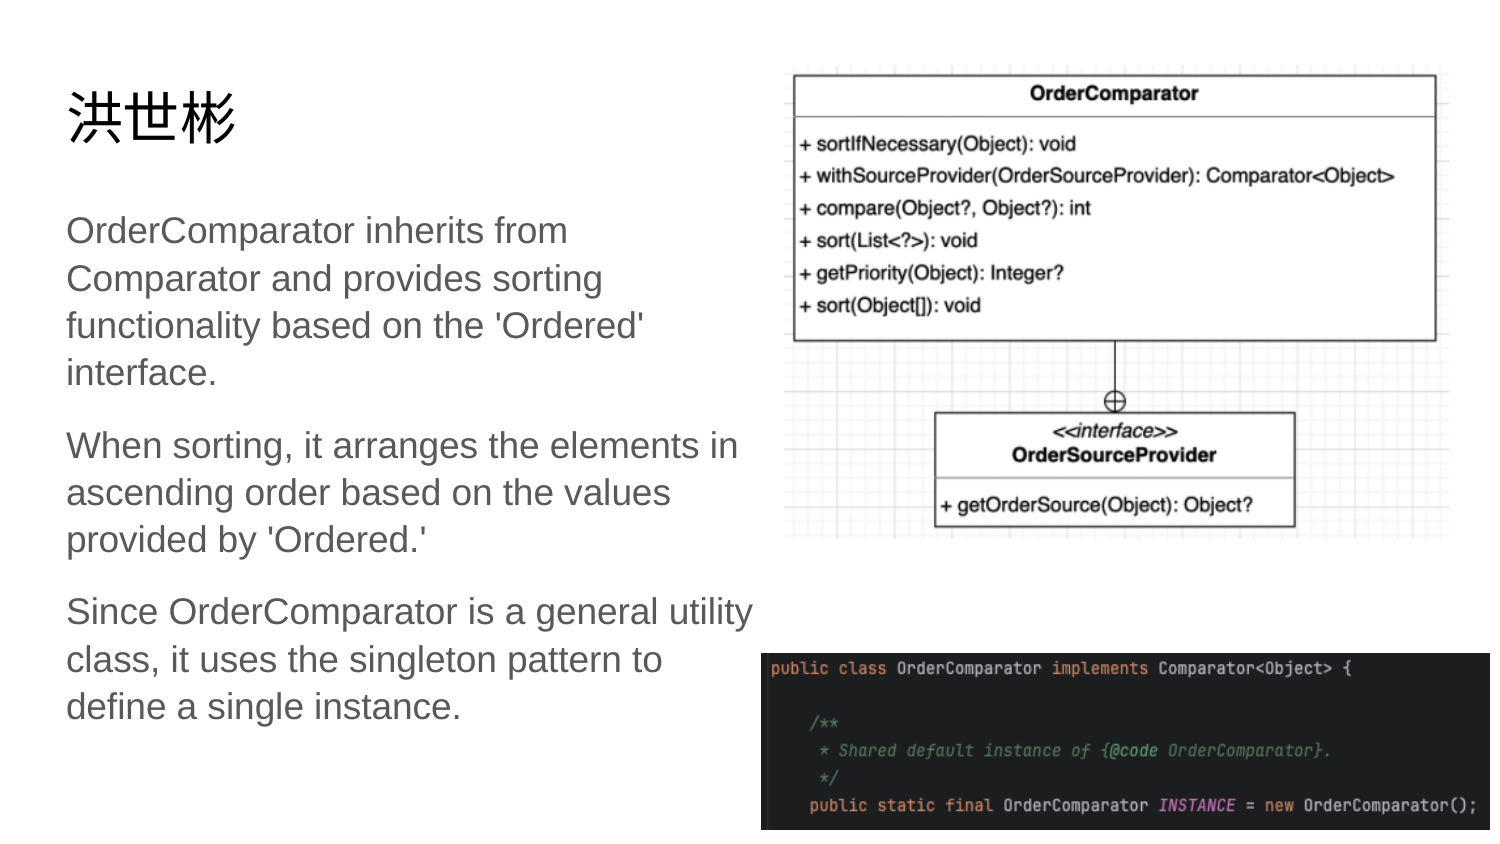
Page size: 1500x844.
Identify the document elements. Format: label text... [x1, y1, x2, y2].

list OrderComparator inherits from Comparator and provides sorting functionality based on the 'Ordered' interface. When sorting, it arranges the elements in ascending order based on the values provided by 'Ordered.' Since OrderComparator is a general utility class, it uses the singleton pattern to define a single instance. [51, 189, 786, 750]
title 洪世彬 [51, 72, 778, 167]
picture [761, 653, 1490, 830]
picture [783, 65, 1450, 539]
